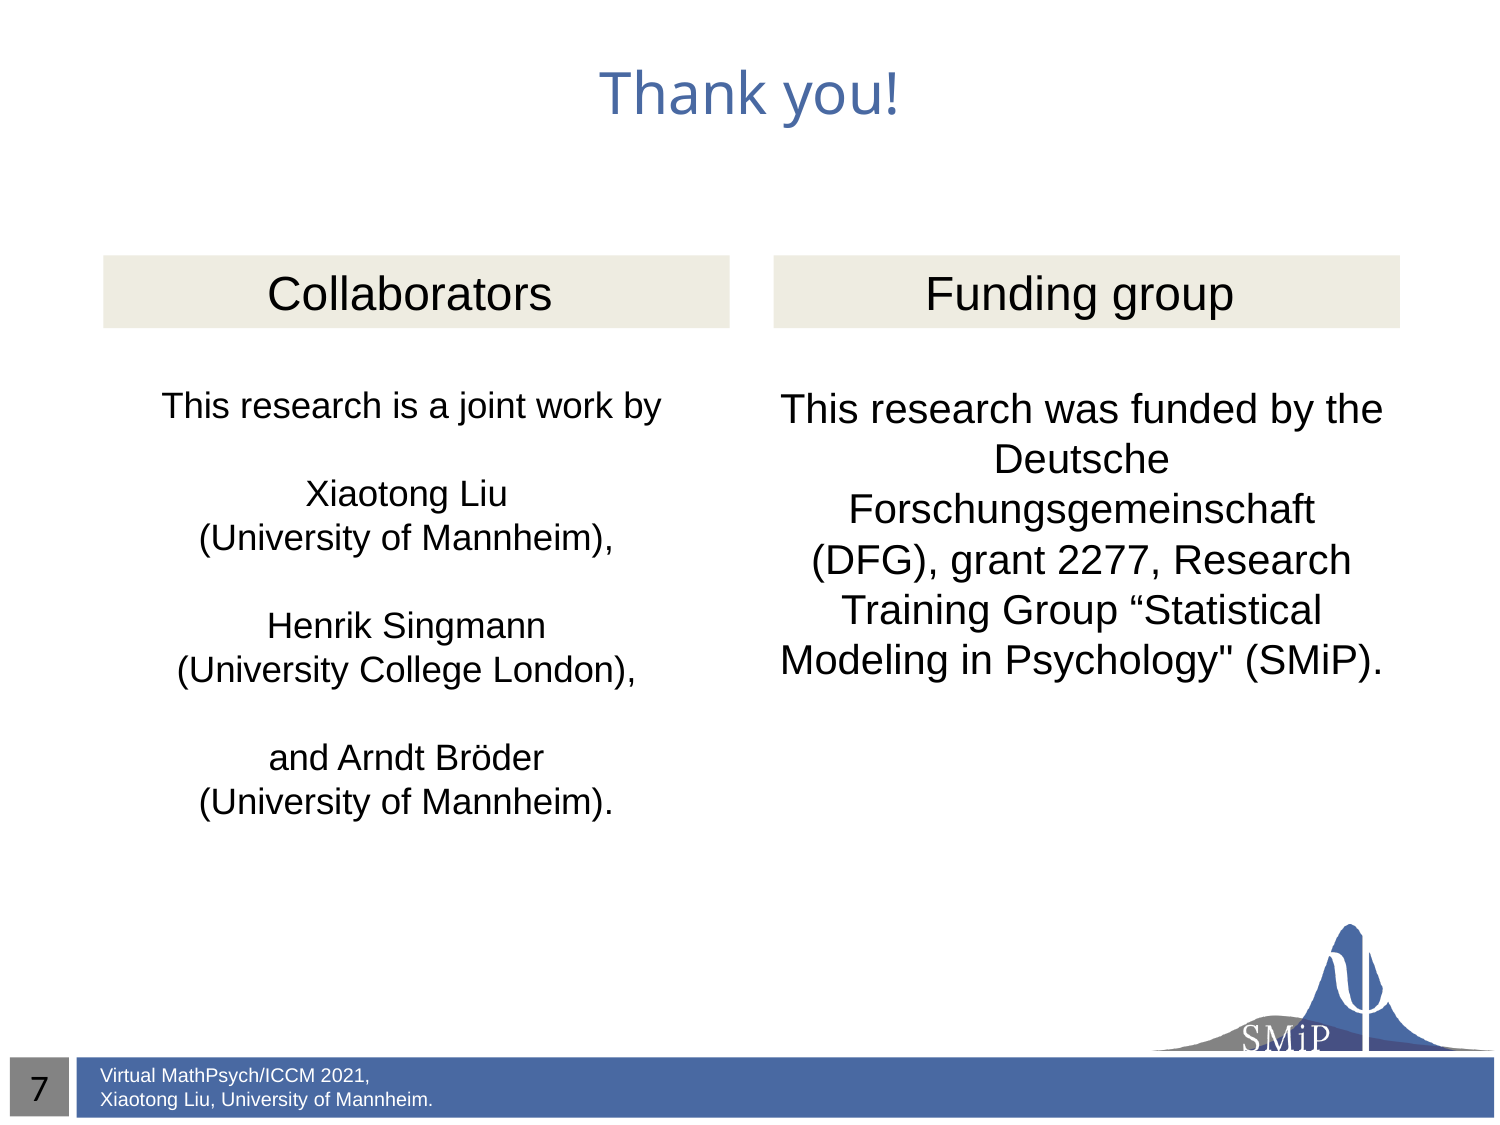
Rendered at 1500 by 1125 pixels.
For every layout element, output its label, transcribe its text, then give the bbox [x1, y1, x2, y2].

text_box This research was funded by the Deutsche Forschungsgemeinschaft (DFG), grant 2277, Research Training Group “Statistical Modeling in Psychology" (SMiP). [763, 374, 1400, 831]
list This research is a joint work by Xiaotong Liu (University of Mannheim), Henrik Singmann (University College London), and Arndt Bröder (University of Mannheim). [93, 783, 730, 831]
list This research is a joint work by Xiaotong Liu (University of Mannheim), Henrik Singmann (University College London), and Arndt Bröder (University of Mannheim). [93, 374, 730, 558]
title Thank you! [75, 45, 1425, 138]
text_box Collaborators [103, 255, 730, 329]
text_box Funding group [773, 255, 1400, 329]
text_box [0, 558, 763, 783]
picture [1151, 924, 1495, 1051]
